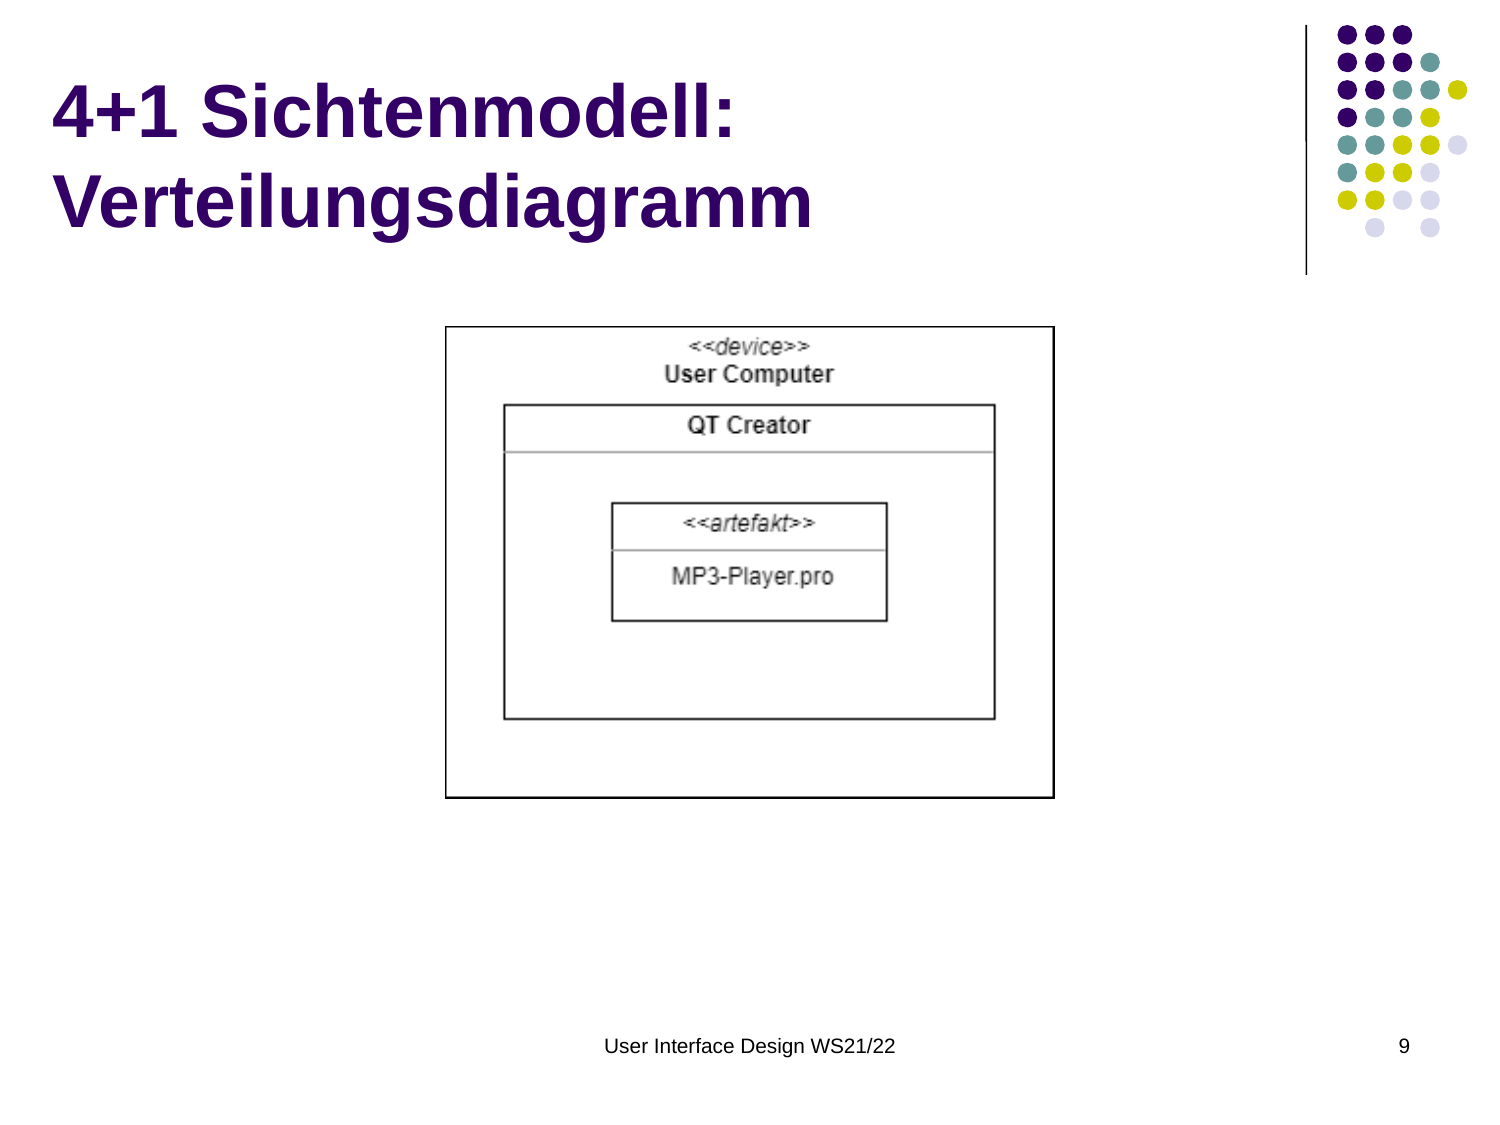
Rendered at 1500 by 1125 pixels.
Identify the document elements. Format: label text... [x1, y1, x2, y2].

picture [445, 326, 1055, 799]
footer User Interface Design WS21/22 [512, 1025, 988, 1100]
title 4+1 Sichtenmodell: Verteilungsdiagramm [37, 37, 1300, 250]
slide_number 9 [1074, 1025, 1425, 1100]
